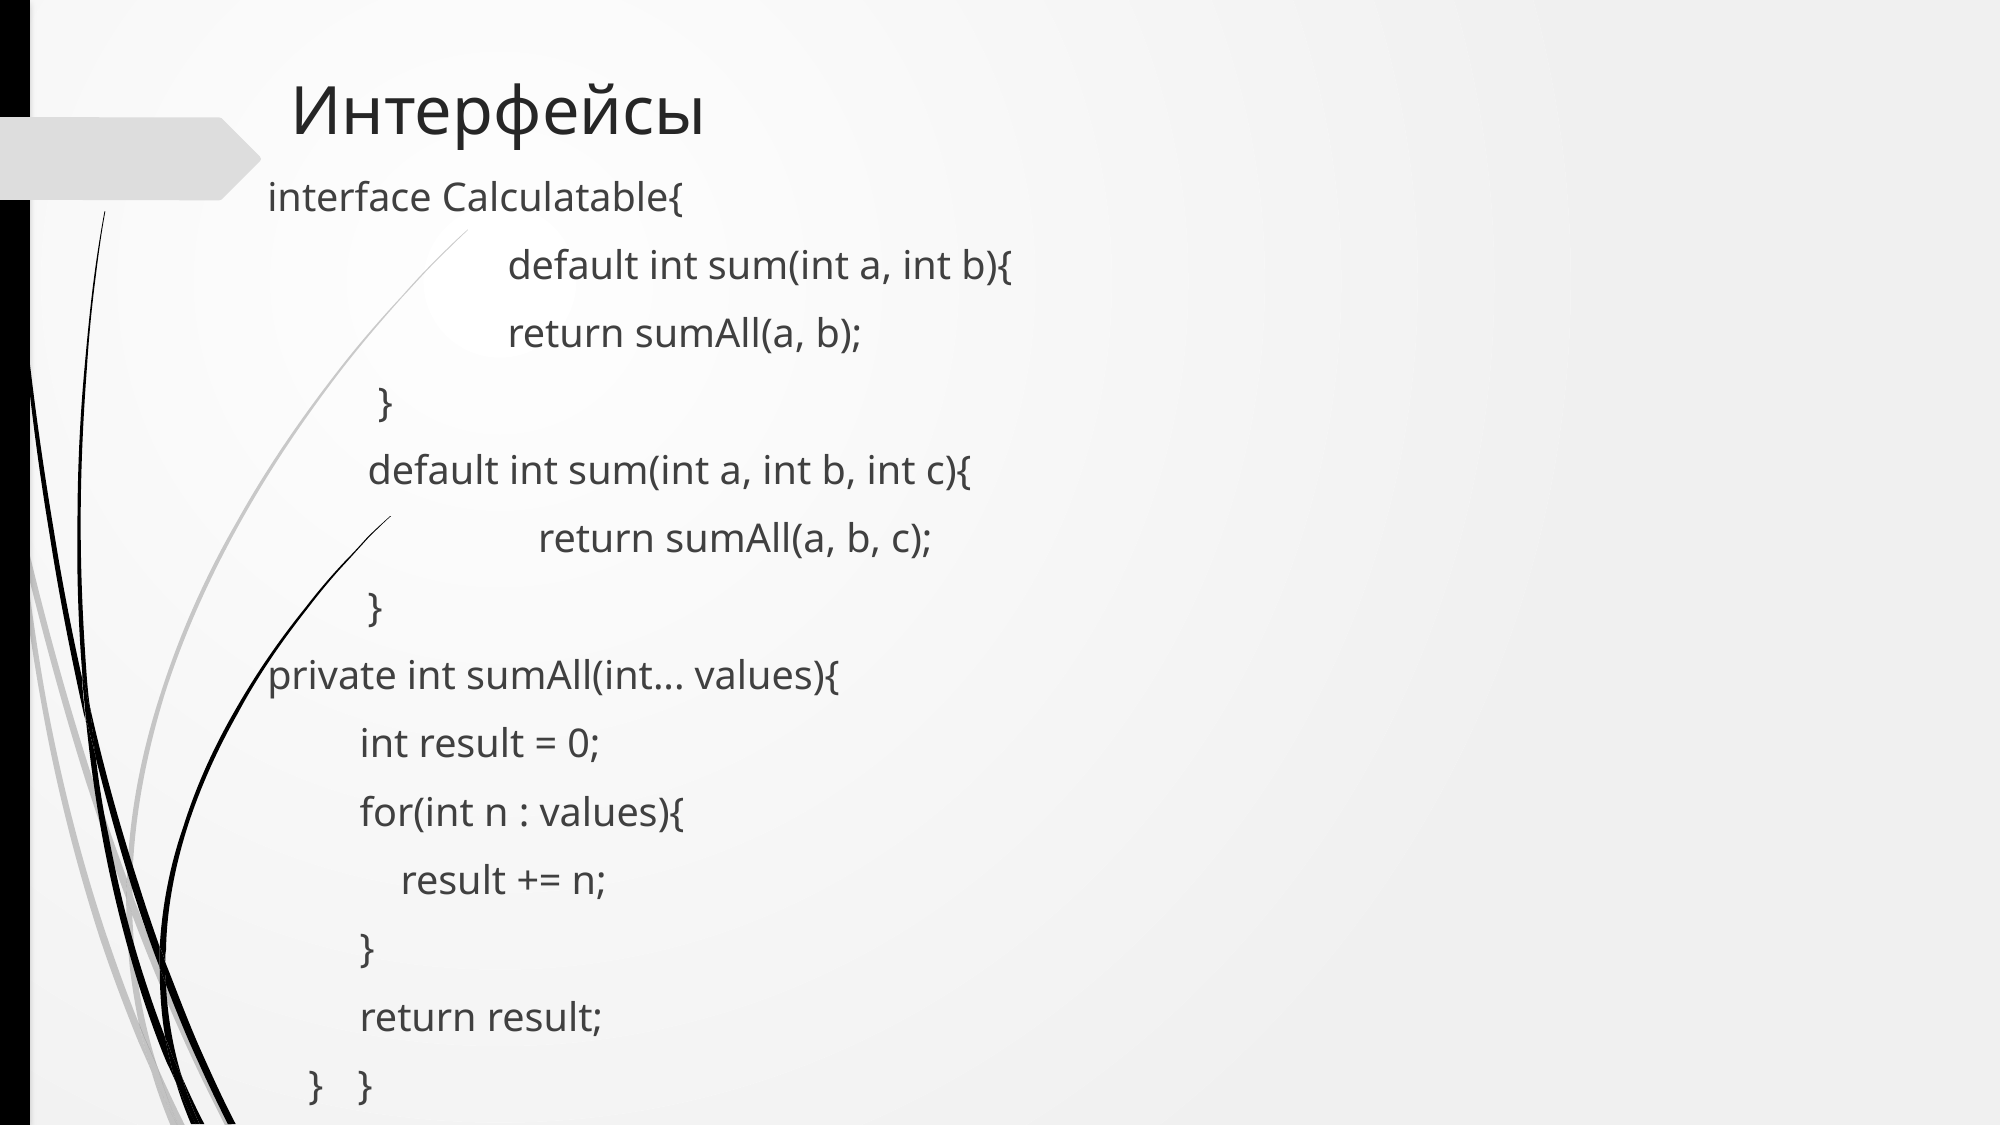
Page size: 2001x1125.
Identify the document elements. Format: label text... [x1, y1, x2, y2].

title Интерфейсы [275, 60, 1595, 164]
list interface Calculatable{ default int sum(int a, int b){ return sumAll(a, b); } default int sum(int a, int b, int c){ return sumAll(a, b, c); } private int sumAll(int... values){ int result = 0; for(int n : values){ result += n; } return result; } } [192, 164, 2000, 1125]
